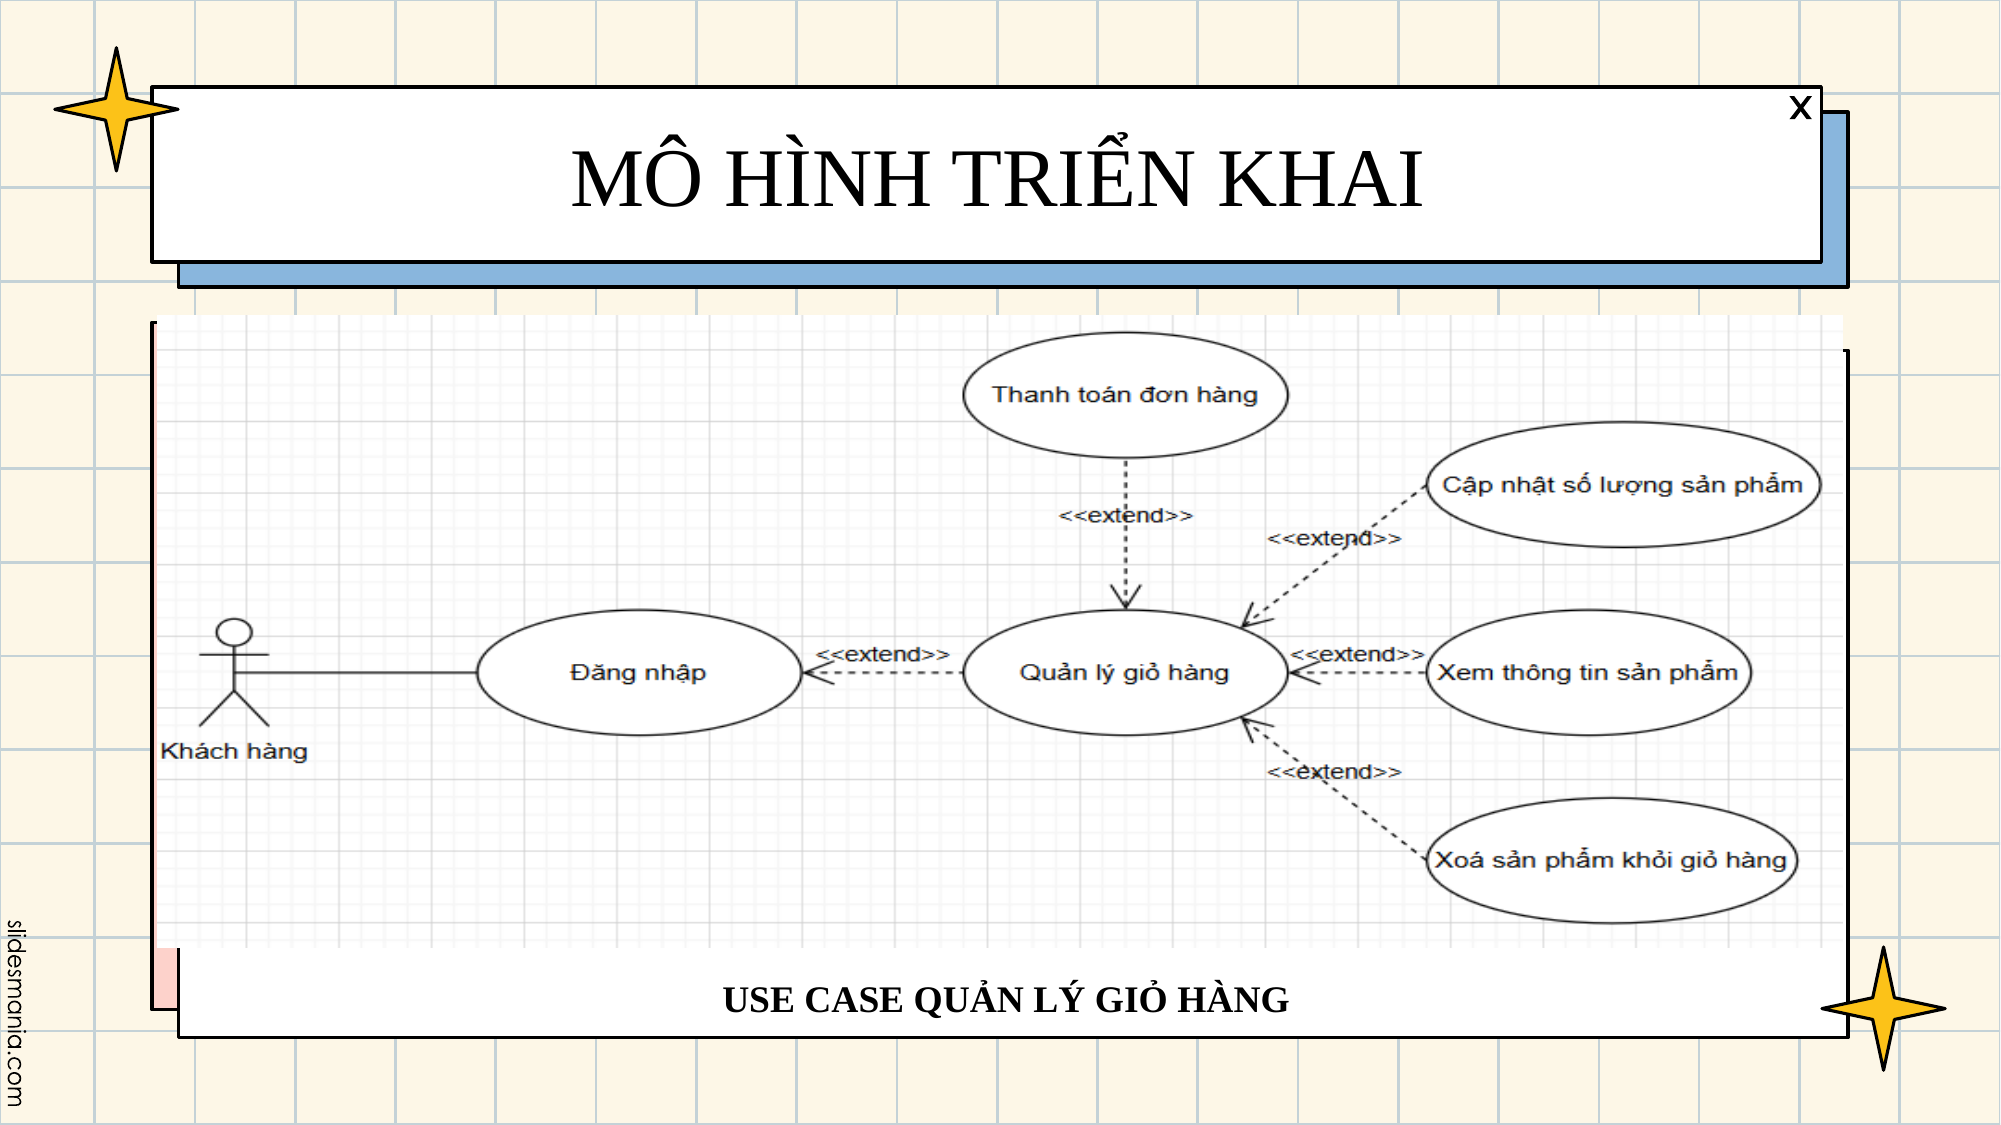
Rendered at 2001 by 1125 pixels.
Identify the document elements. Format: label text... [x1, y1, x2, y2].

picture [156, 315, 1843, 949]
text_box USE CASE QUẢN LÝ GIỎ HÀNG [537, 959, 1458, 1044]
title MÔ HÌNH TRIỂN KHAI [203, 110, 1792, 237]
